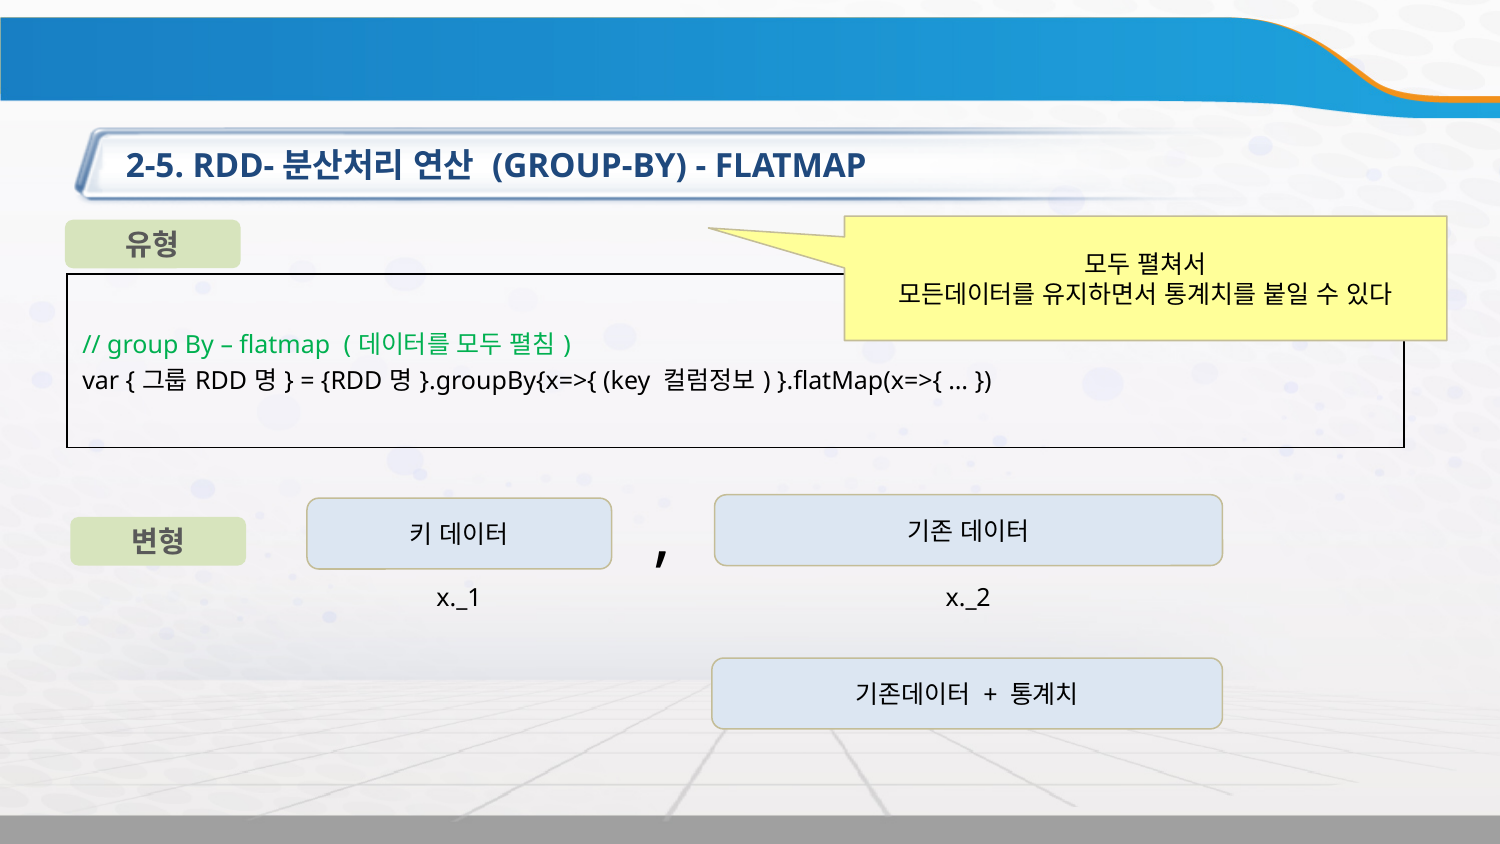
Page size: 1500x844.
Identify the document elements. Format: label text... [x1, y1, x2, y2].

text_box 모두 펼쳐서 모든데이터를 유지하면서 통계치를 붙일 수 있다 [708, 216, 1447, 341]
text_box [74, 126, 1289, 208]
text_box 기존데이터 + 통계치 [711, 658, 1223, 729]
text_box x._1 [421, 574, 497, 620]
text_box 키 데이터 [306, 498, 612, 569]
text_box 기존 데이터 [714, 494, 1223, 566]
text_box , [639, 485, 687, 581]
picture [0, 0, 1500, 844]
text_box 2. RDD 변환 및 처리 [29, 0, 1175, 103]
text_box 유형 [64, 219, 241, 269]
table_header // group By – flatmap (데이터를 모두 펼침) var {그룹RDD명} = {RDD명}.groupBy{x=>{ (key 컬럼정보) }.flatMap(x=>{ … }) [68, 275, 1403, 447]
text_box x._2 [930, 574, 1006, 620]
text_box 변형 [70, 516, 247, 566]
